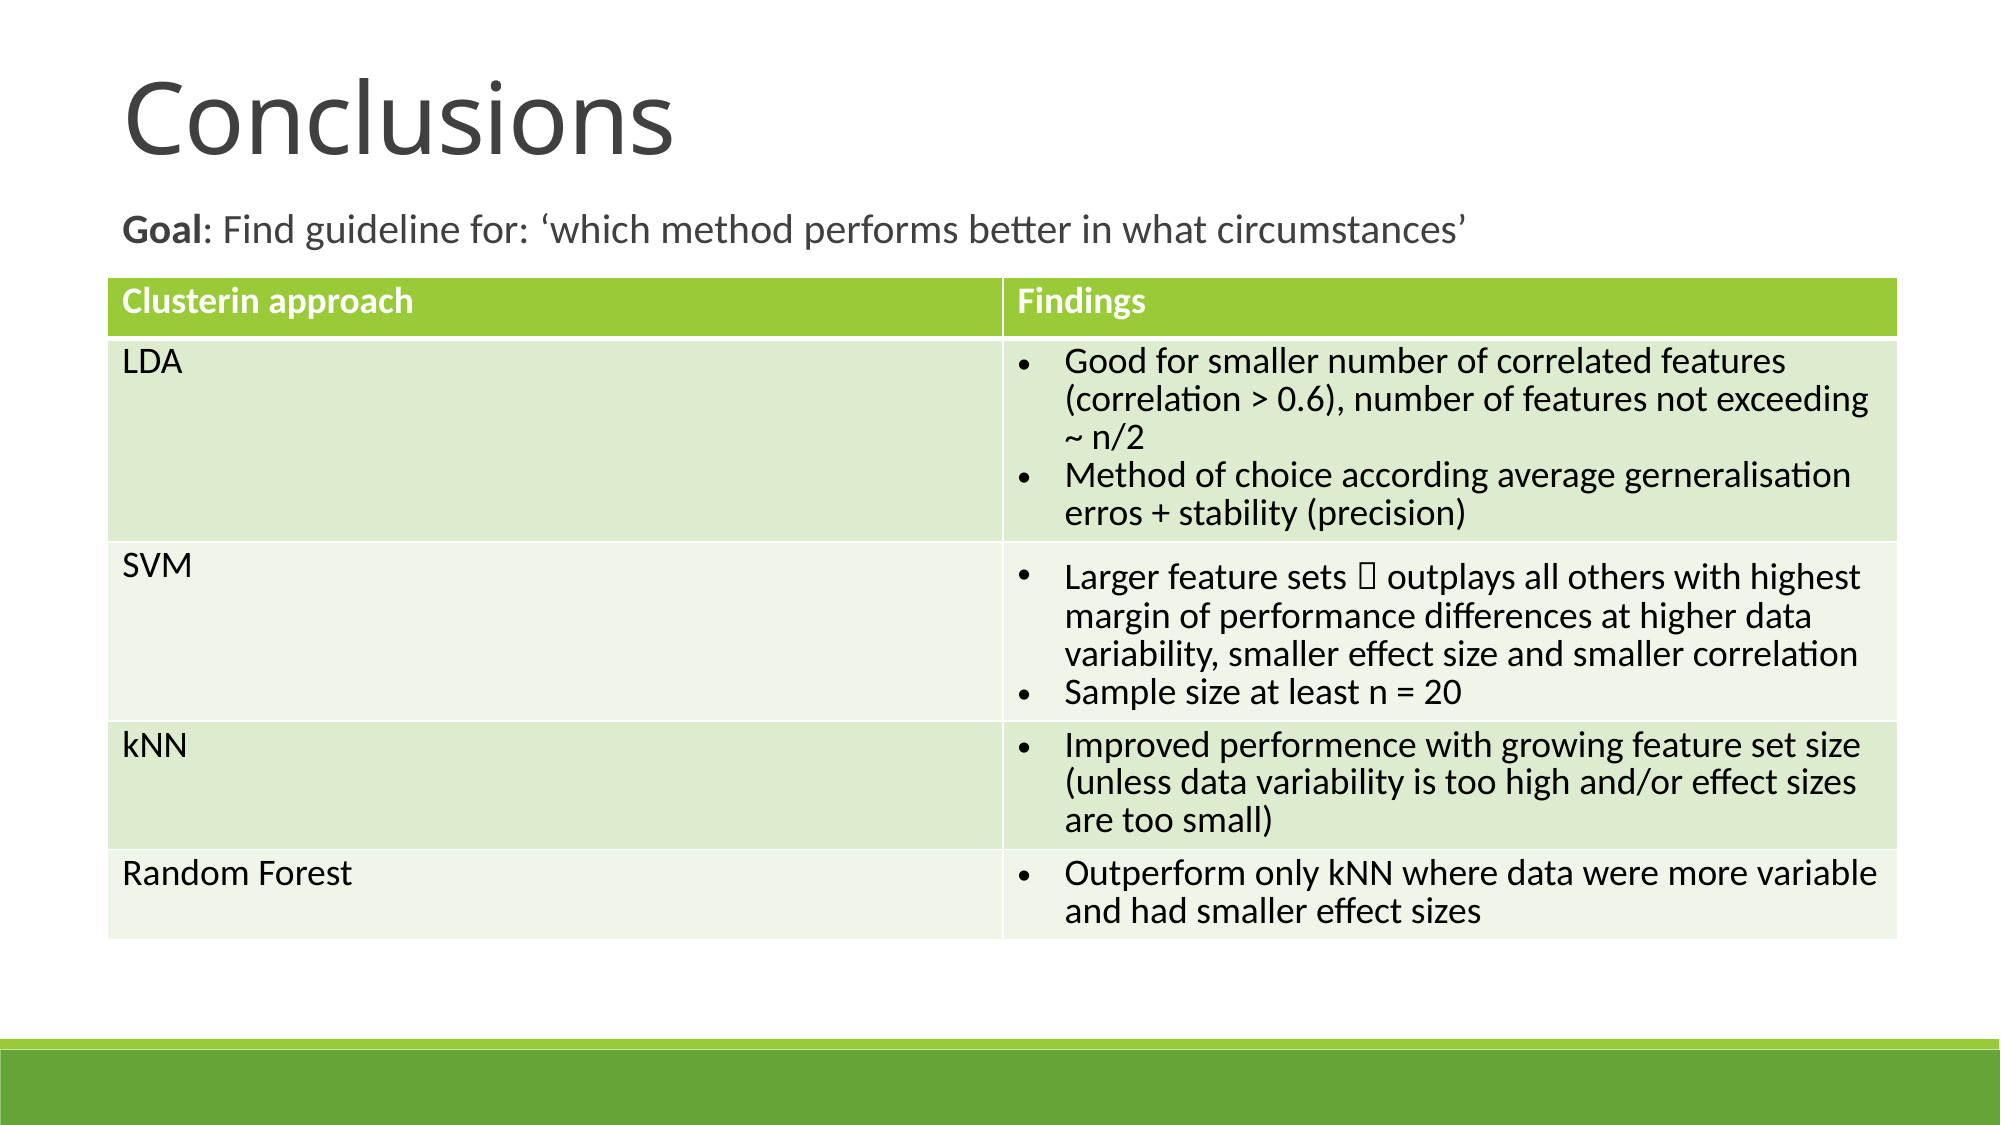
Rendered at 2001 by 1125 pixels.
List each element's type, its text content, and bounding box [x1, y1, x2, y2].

table_header Clusterin approach [108, 278, 1002, 336]
title Conclusions [107, 32, 1758, 183]
table_cell LDA [108, 341, 1002, 541]
table_cell Outperform only kNN where data were more variable and had smaller effect sizes [1004, 850, 1897, 939]
table_cell Good for smaller number of correlated features (correlation > 0.6), number of features not exceeding ~ n/2 Method of choice according average gerneralisation erros + stability (precision) [1004, 341, 1897, 541]
table_cell Larger feature sets  outplays all others with highest margin of performance differences at higher data variability, smaller effect size and smaller correlation Sample size at least n = 20 [1004, 543, 1897, 720]
table_header Findings [1004, 278, 1897, 336]
table_cell Improved performence with growing feature set size (unless data variability is too high and/or effect sizes are too small) [1004, 722, 1897, 849]
list Goal: Find guideline for: ‘which method performs better in what circumstances’ [107, 200, 1758, 277]
table_cell SVM [108, 543, 1002, 720]
table_cell kNN [108, 722, 1002, 849]
table_cell Random Forest [108, 850, 1002, 939]
